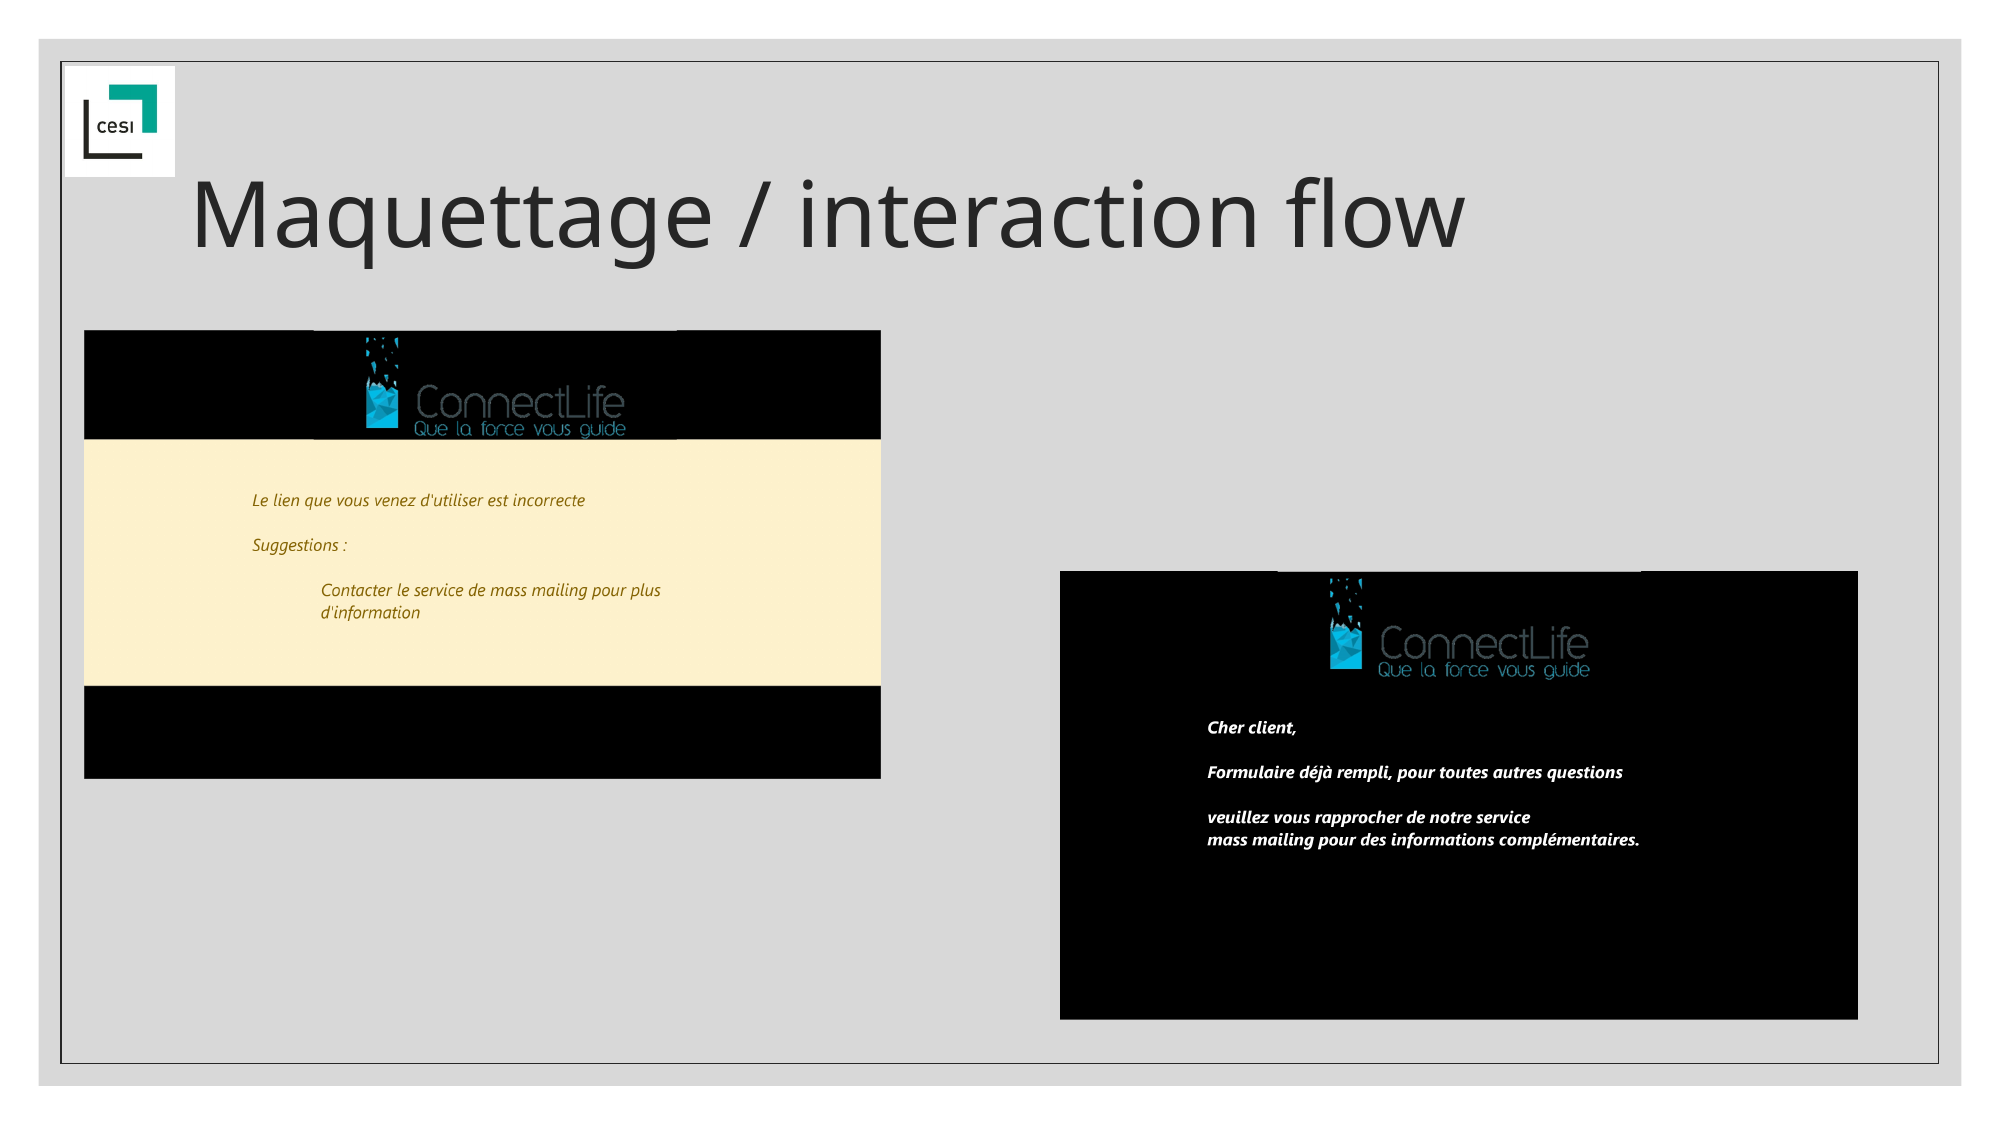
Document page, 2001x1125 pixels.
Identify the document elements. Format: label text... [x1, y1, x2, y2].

title Maquettage / interaction flow [174, 105, 1825, 331]
picture [65, 66, 175, 177]
picture [84, 330, 881, 779]
picture [1060, 571, 1858, 1020]
